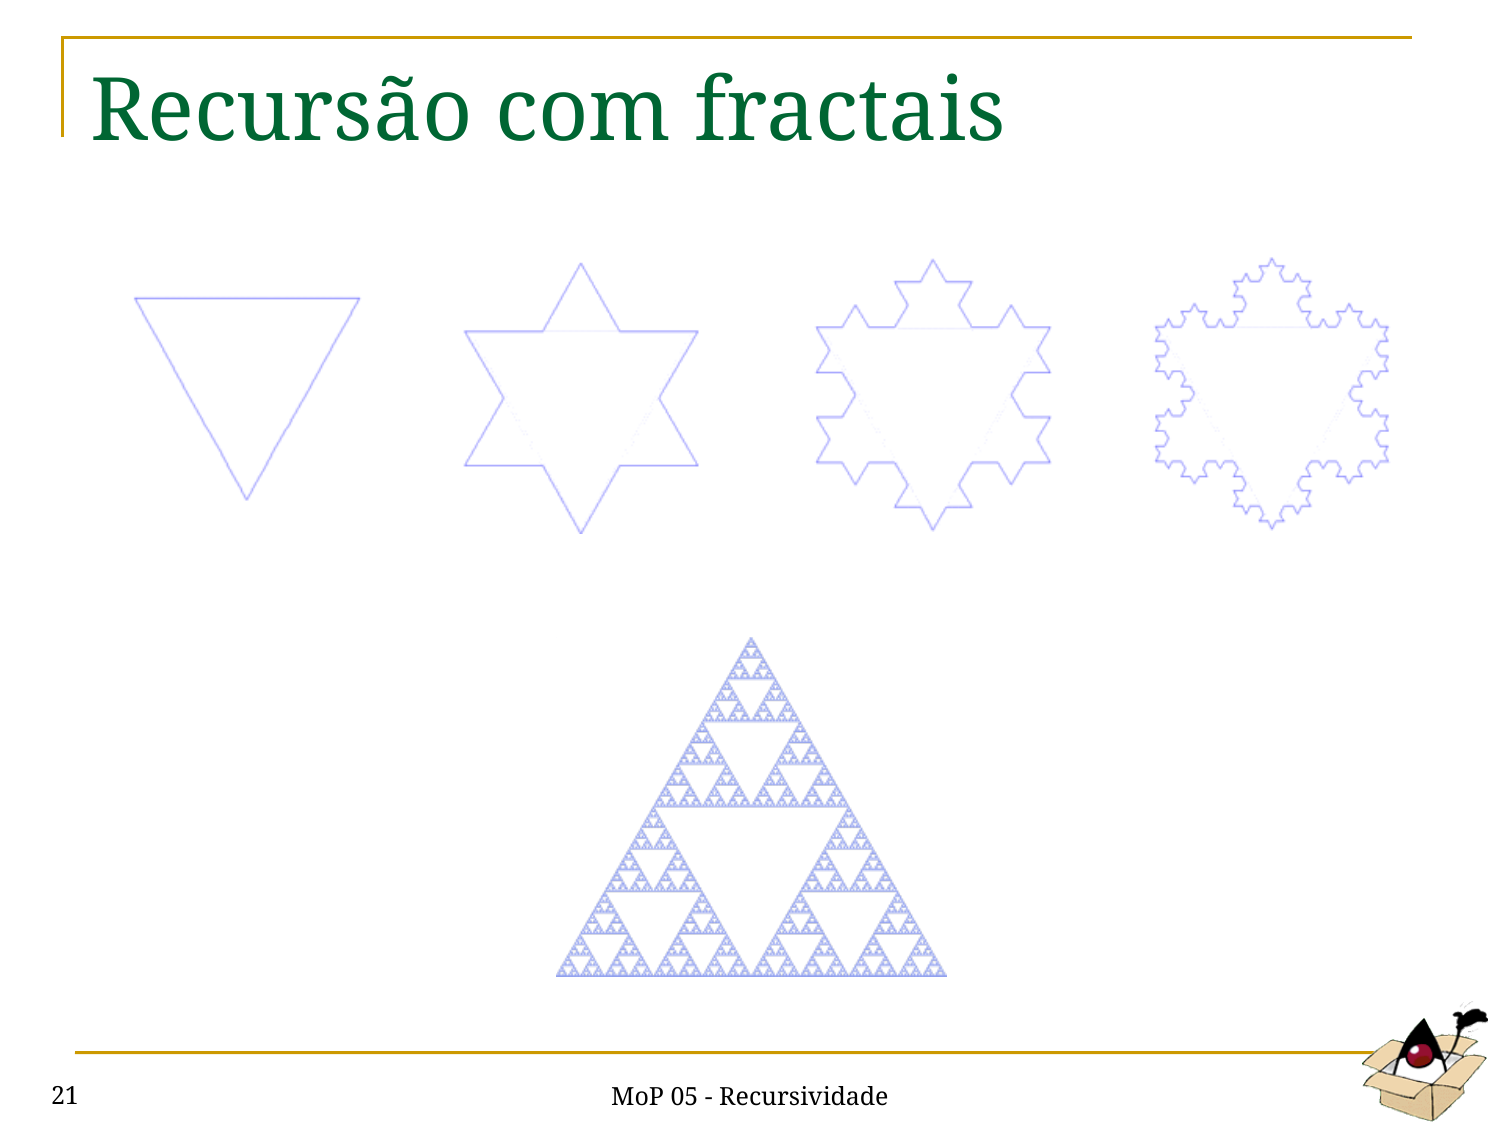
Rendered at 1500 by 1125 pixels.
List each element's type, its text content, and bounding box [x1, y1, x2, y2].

picture [804, 256, 1063, 533]
picture [555, 637, 948, 977]
picture [124, 287, 368, 501]
picture [1140, 256, 1401, 531]
title Recursão com fractais [75, 45, 1425, 173]
picture [1362, 999, 1488, 1122]
footer MoP 05 - Recursividade [512, 1064, 988, 1118]
picture [449, 260, 705, 534]
